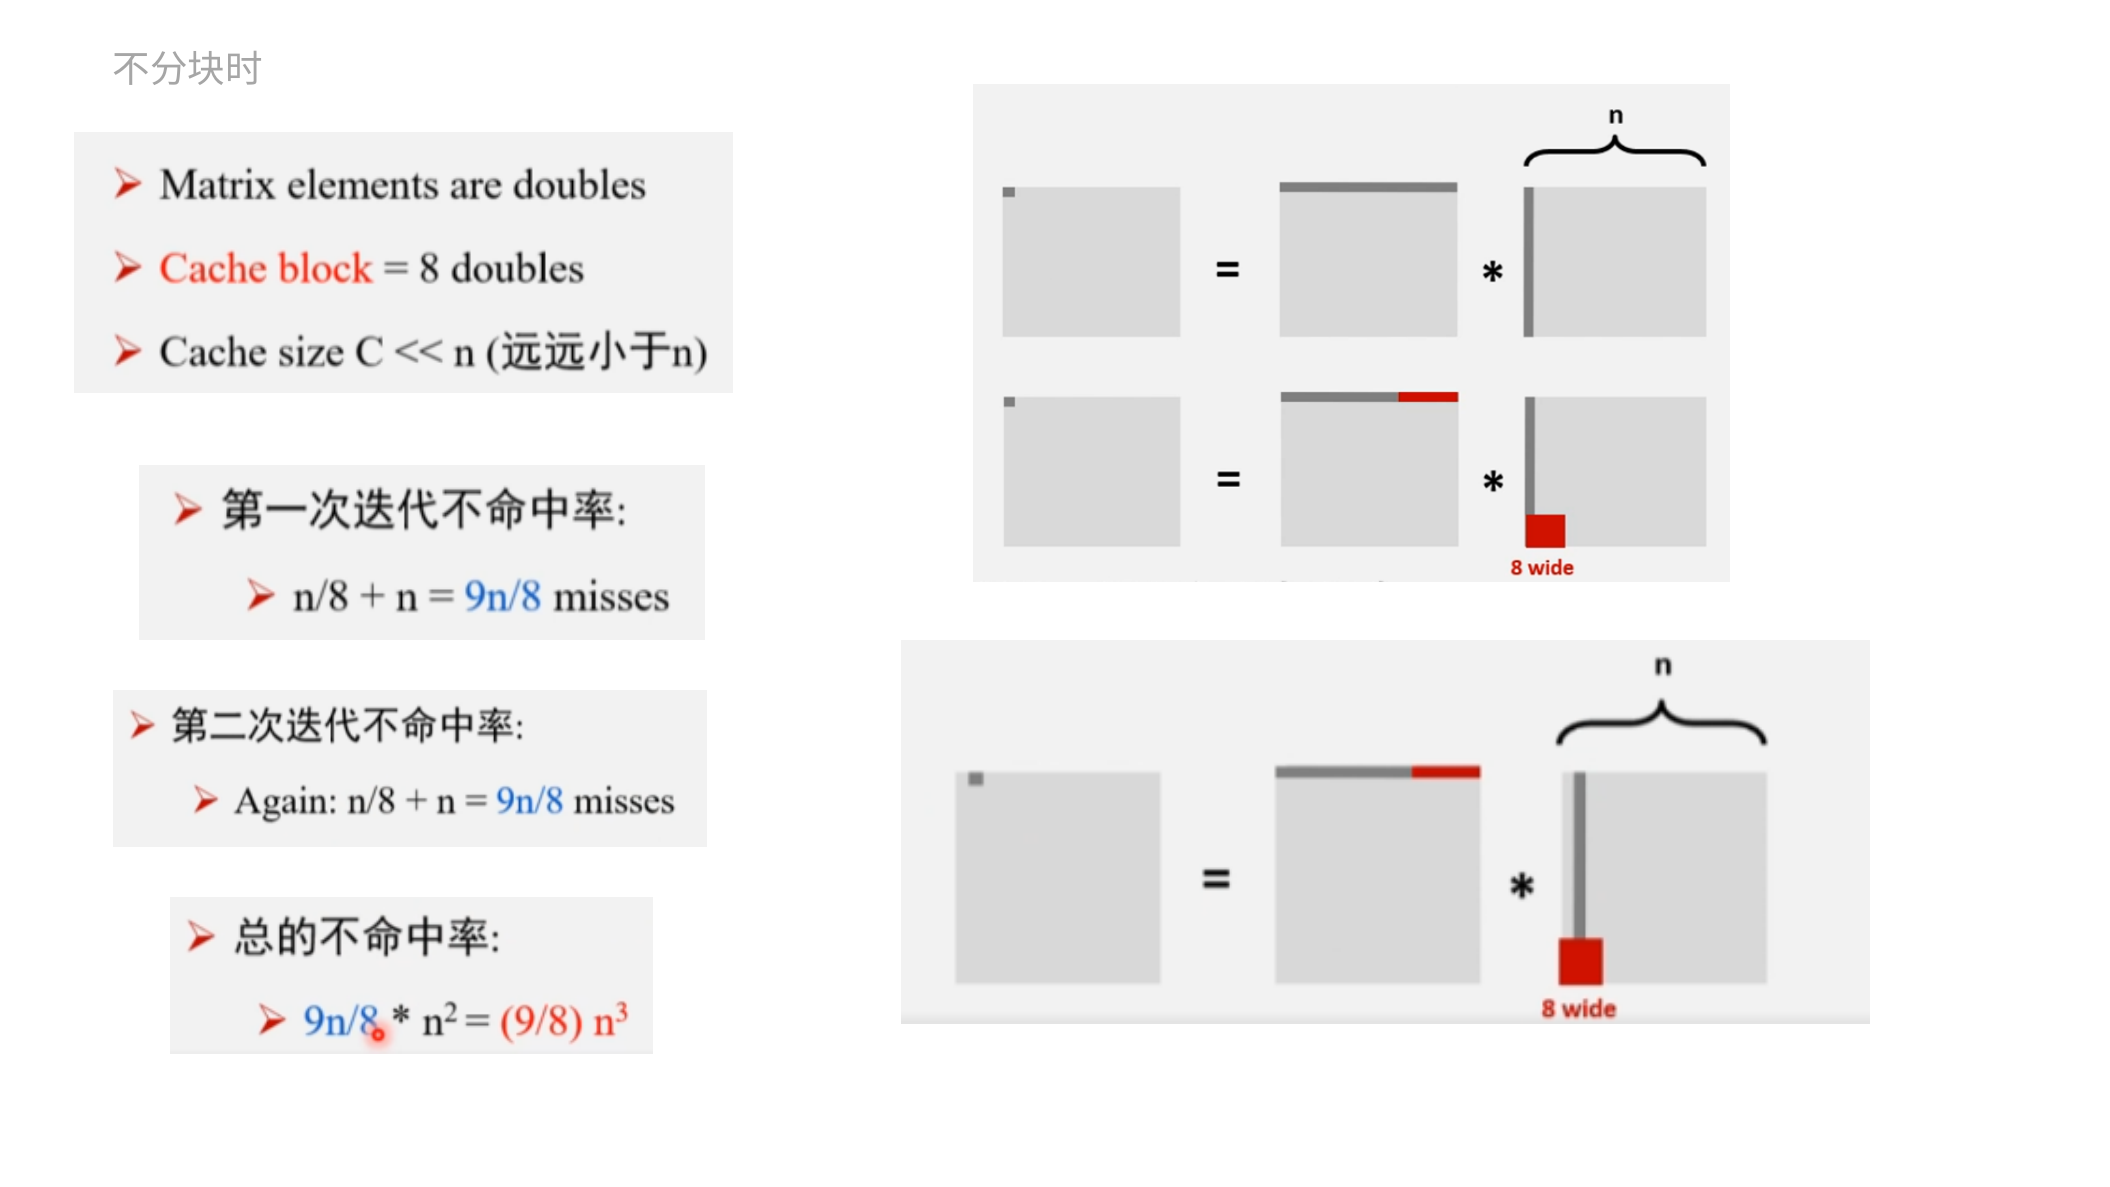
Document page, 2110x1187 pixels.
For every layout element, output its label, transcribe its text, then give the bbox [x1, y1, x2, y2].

picture [973, 84, 1730, 582]
picture [170, 897, 653, 1054]
picture [139, 465, 705, 640]
picture [901, 640, 1870, 1024]
picture [113, 690, 707, 847]
picture [74, 132, 733, 393]
text_box 不分块时 [97, 37, 1153, 98]
